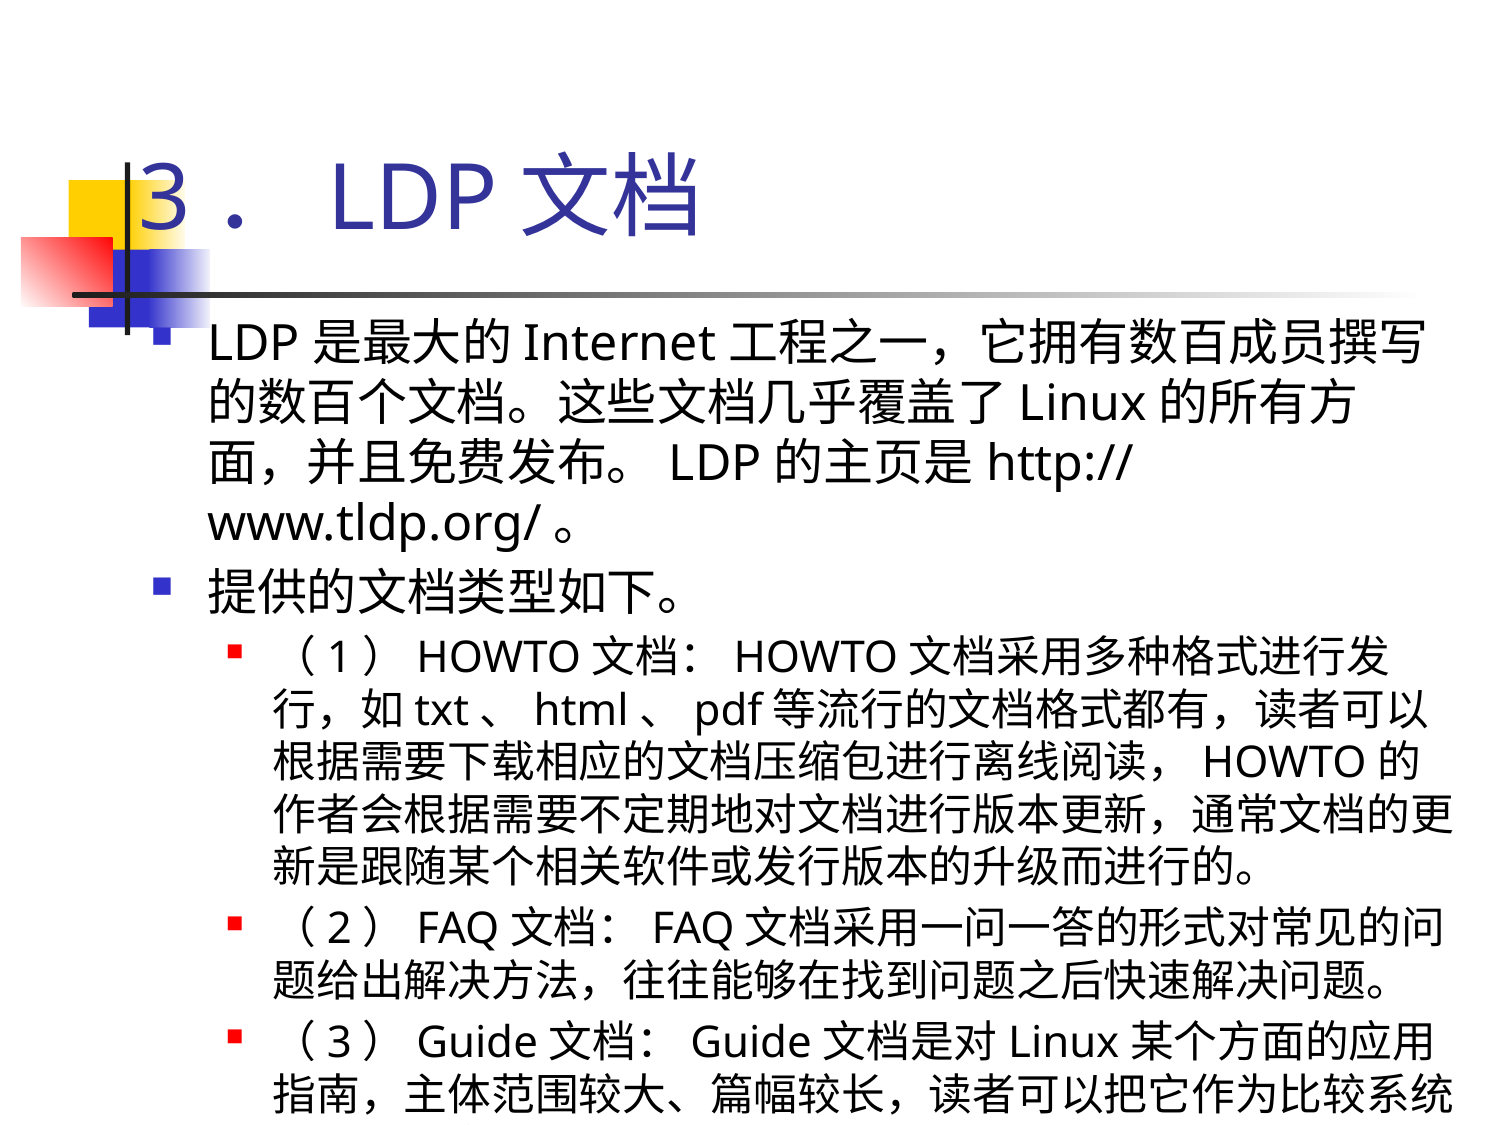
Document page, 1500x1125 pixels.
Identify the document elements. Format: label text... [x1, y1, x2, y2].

list LDP是最大的Internet工程之一，它拥有数百成员撰写的数百个文档。这些文档几乎覆盖了Linux的所有方面，并且免费发布。LDP的主页是http://www.tldp.org/。 提供的文档类型如下。 （1）HOWTO文档：HOWTO文档采用多种格式进行发行，如txt、html、pdf等流行的文档格式都有，读者可以根据需要下载相应的文档压缩包进行离线阅读，HOWTO的作者会根据需要不定期地对文档进行版本更新，通常文档的更新是跟随某个相关软件或发行版本的升级而进行的。 （2）FAQ文档：FAQ文档采用一问一答的形式对常见的问题给出解决方法，往往能够在找到问题之后快速解决问题。 （3）Guide文档：Guide文档是对Linux某个方面的应用指南，主体范围较大、篇幅较长，读者可以把它作为比较系统的教程来学习。 [135, 302, 1469, 1024]
title 3．LDP文档 [123, 66, 1462, 256]
